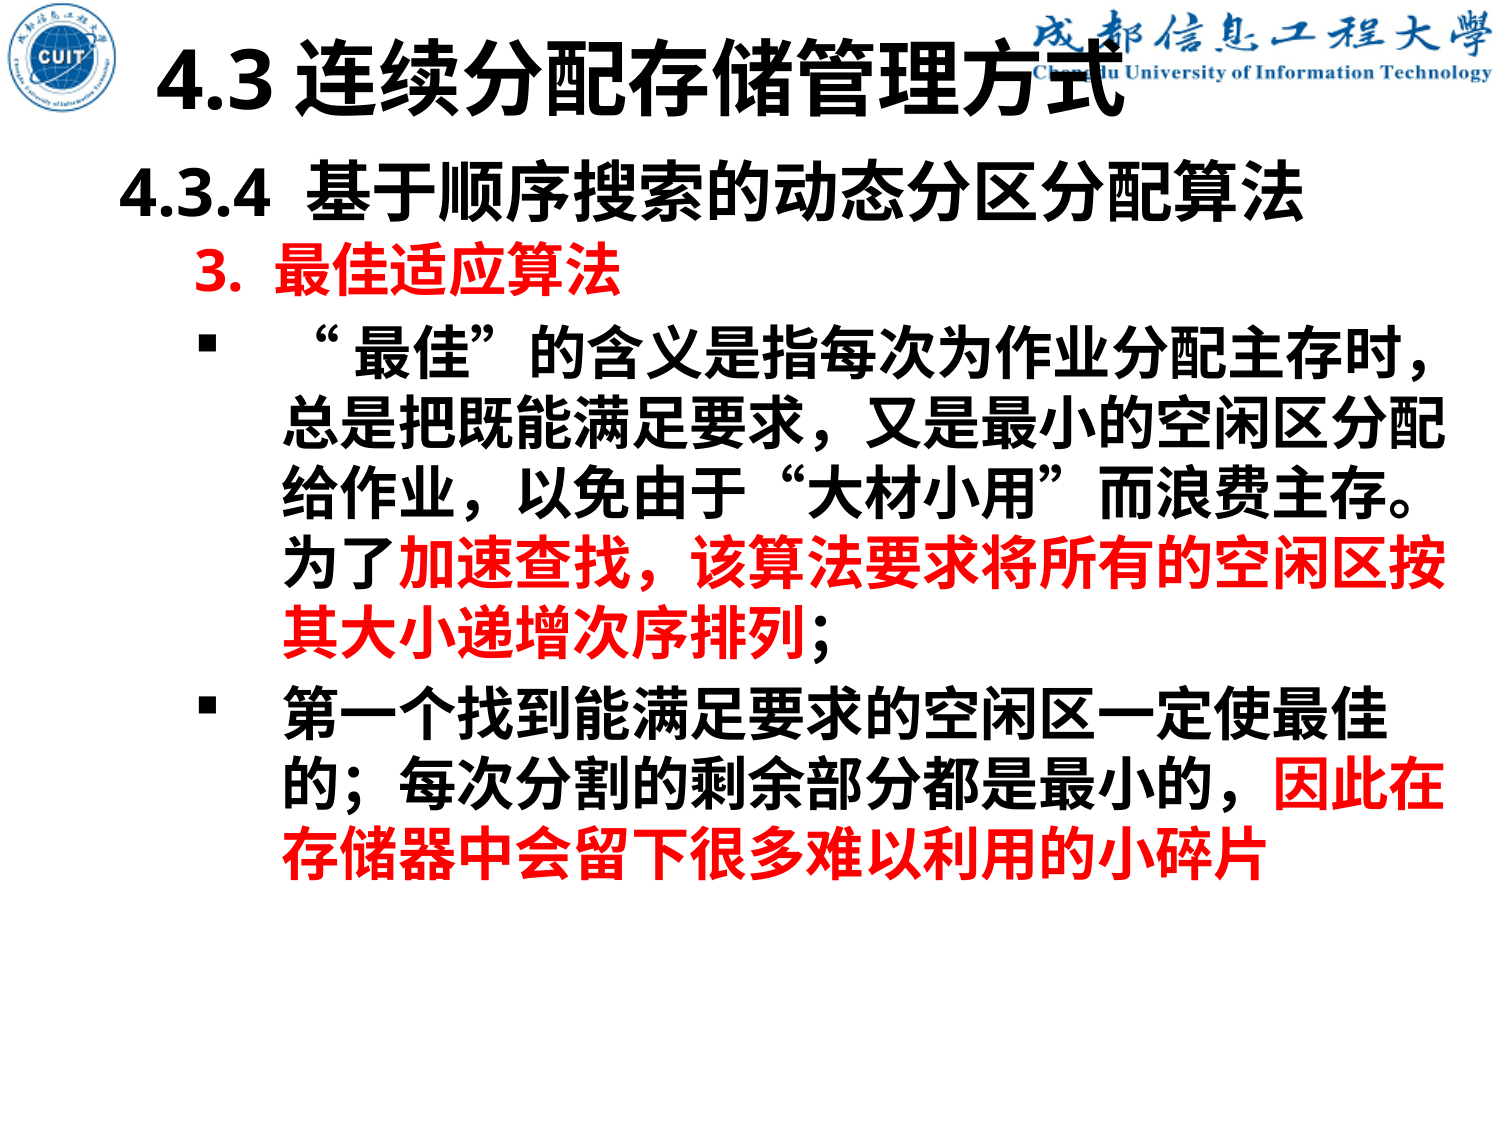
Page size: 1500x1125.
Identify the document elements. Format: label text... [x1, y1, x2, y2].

picture [0, 0, 130, 116]
picture [1021, 0, 1500, 91]
text_box 4.3.4 基于顺序搜索的动态分区分配算法 3. 最佳适应算法 “最佳”的含义是指每次为作业分配主存时，总是把既能满足要求，又是最小的空闲区分配给作业，以免由于“大材小用”而浪费主存。为了加速查找，该算法要求将所有的空闲区按其大小递增次序排列； 第一个找到能满足要求的空闲区一定使最佳的；每次分割的剩余部分都是最小的，因此在存储器中会留下很多难以利用的小碎片 [29, 134, 1500, 1012]
text_box 4.3连续分配存储管理方式 [29, 19, 1255, 134]
